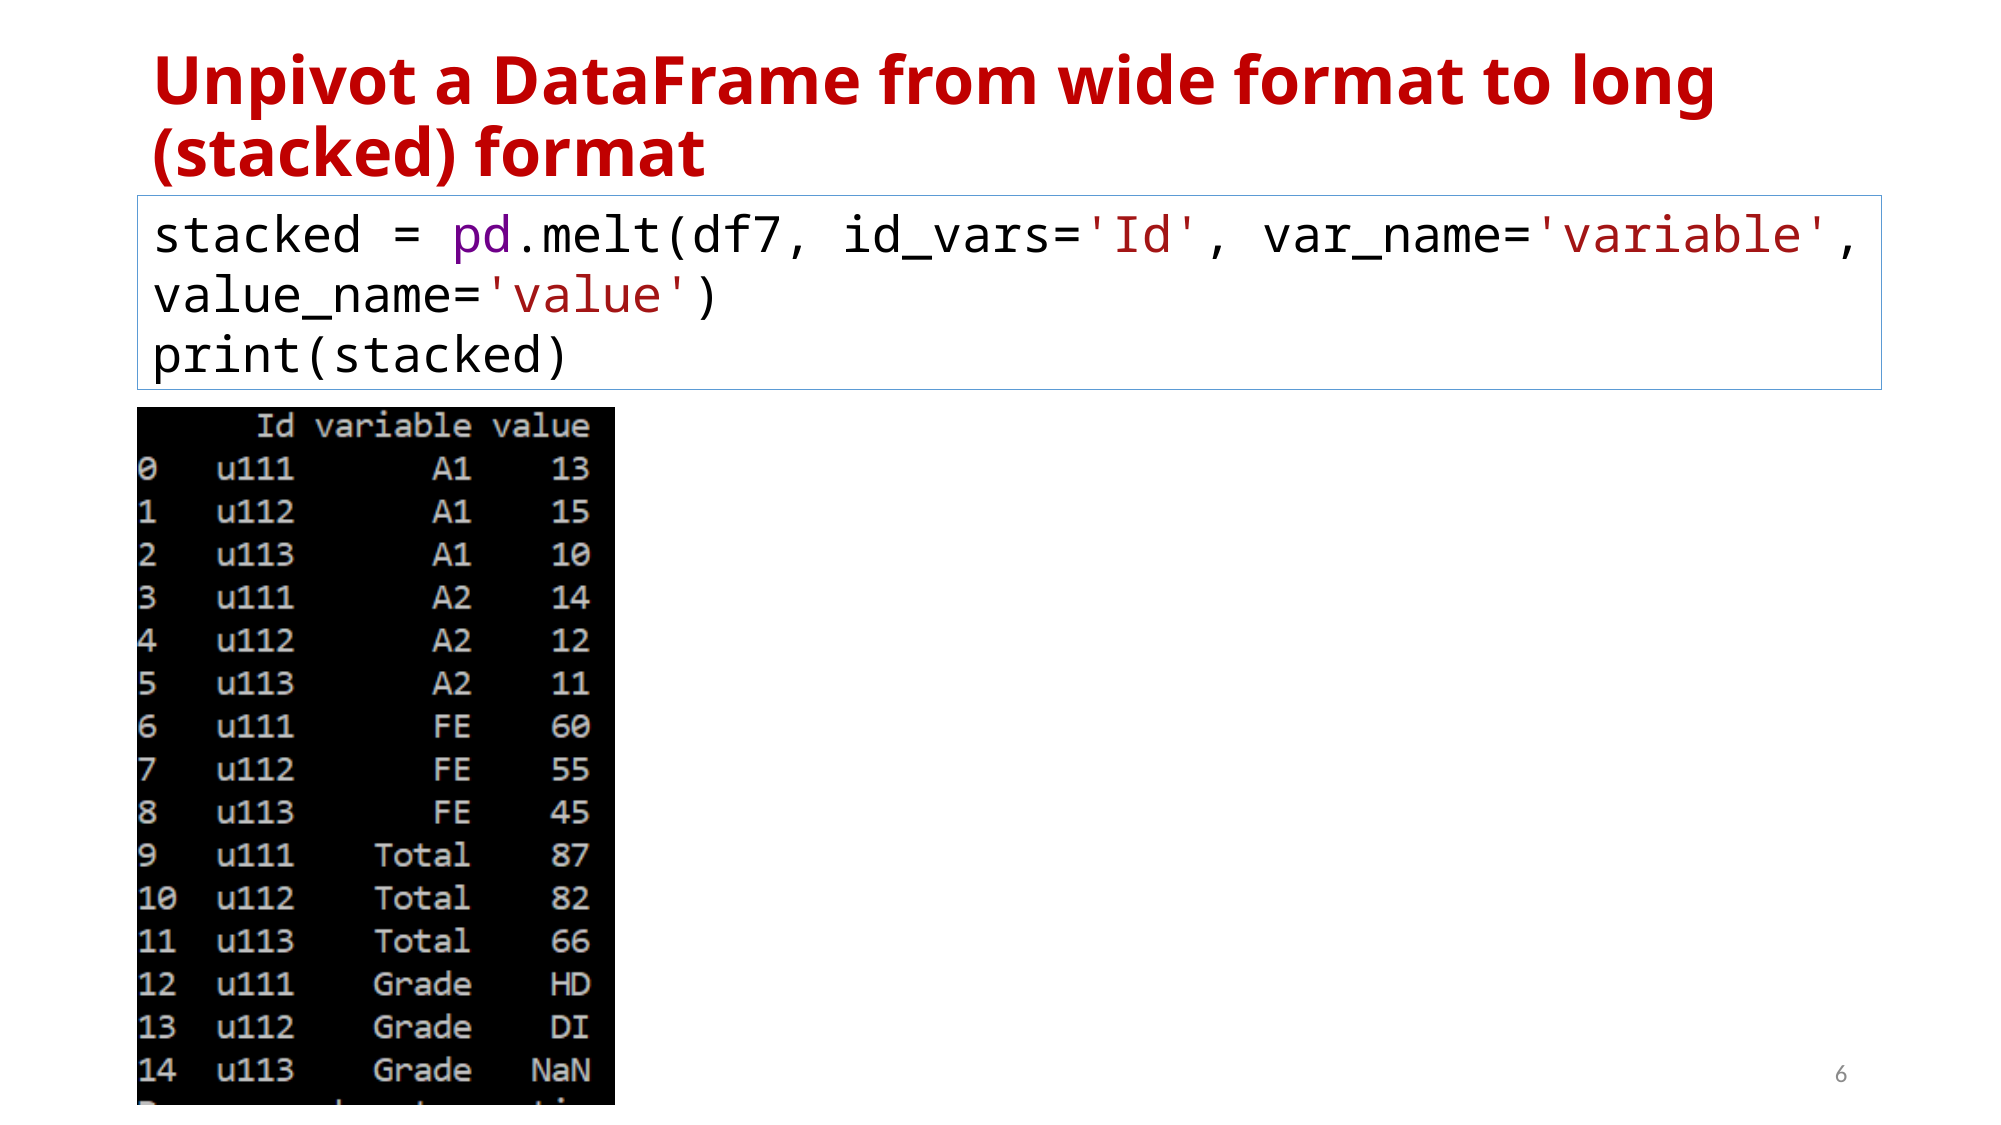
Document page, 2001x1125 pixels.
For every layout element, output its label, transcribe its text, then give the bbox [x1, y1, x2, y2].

title Unpivot a DataFrame from wide format to long (stacked) format [137, 59, 1930, 179]
slide_number 6 [1412, 1042, 1863, 1103]
text_box stacked = pd.melt(df7, id_vars='Id', var_name='variable', value_name='value') print(stacked) [137, 195, 1882, 390]
picture [137, 407, 615, 1105]
